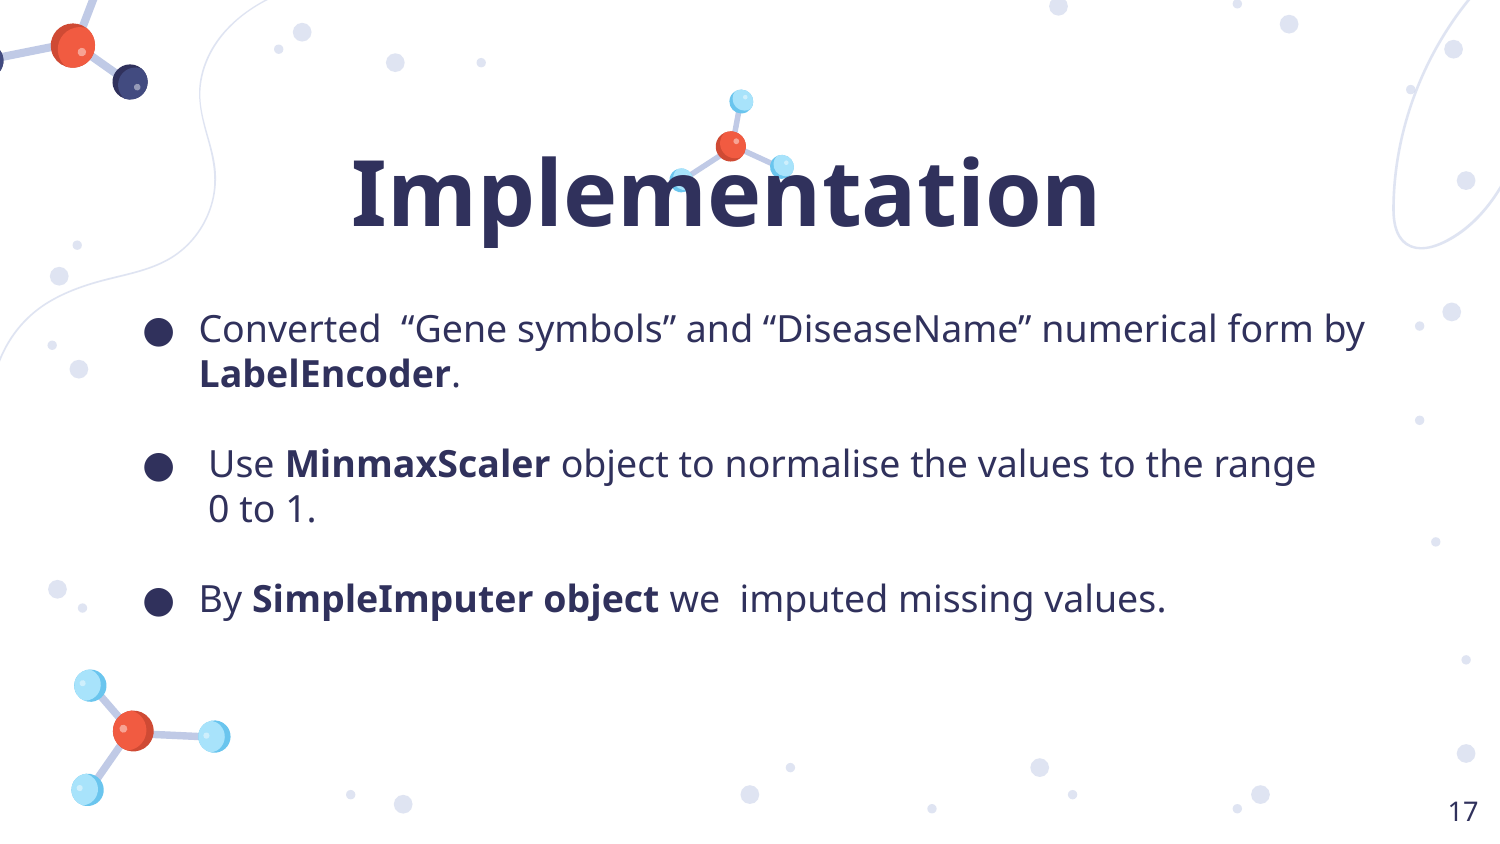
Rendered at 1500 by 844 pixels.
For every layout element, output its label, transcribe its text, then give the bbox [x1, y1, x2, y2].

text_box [43, 655, 215, 795]
title Implementation [66, 89, 1413, 291]
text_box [668, 89, 795, 193]
slide_number 17 [1403, 779, 1494, 844]
text_box Converted “Gene symbols” and “DiseaseName” numerical form by LabelEncoder. Use MinmaxScaler object to normalise the values to the range 0 to 1. By SimpleImputer object we imputed missing values. [108, 290, 1434, 636]
